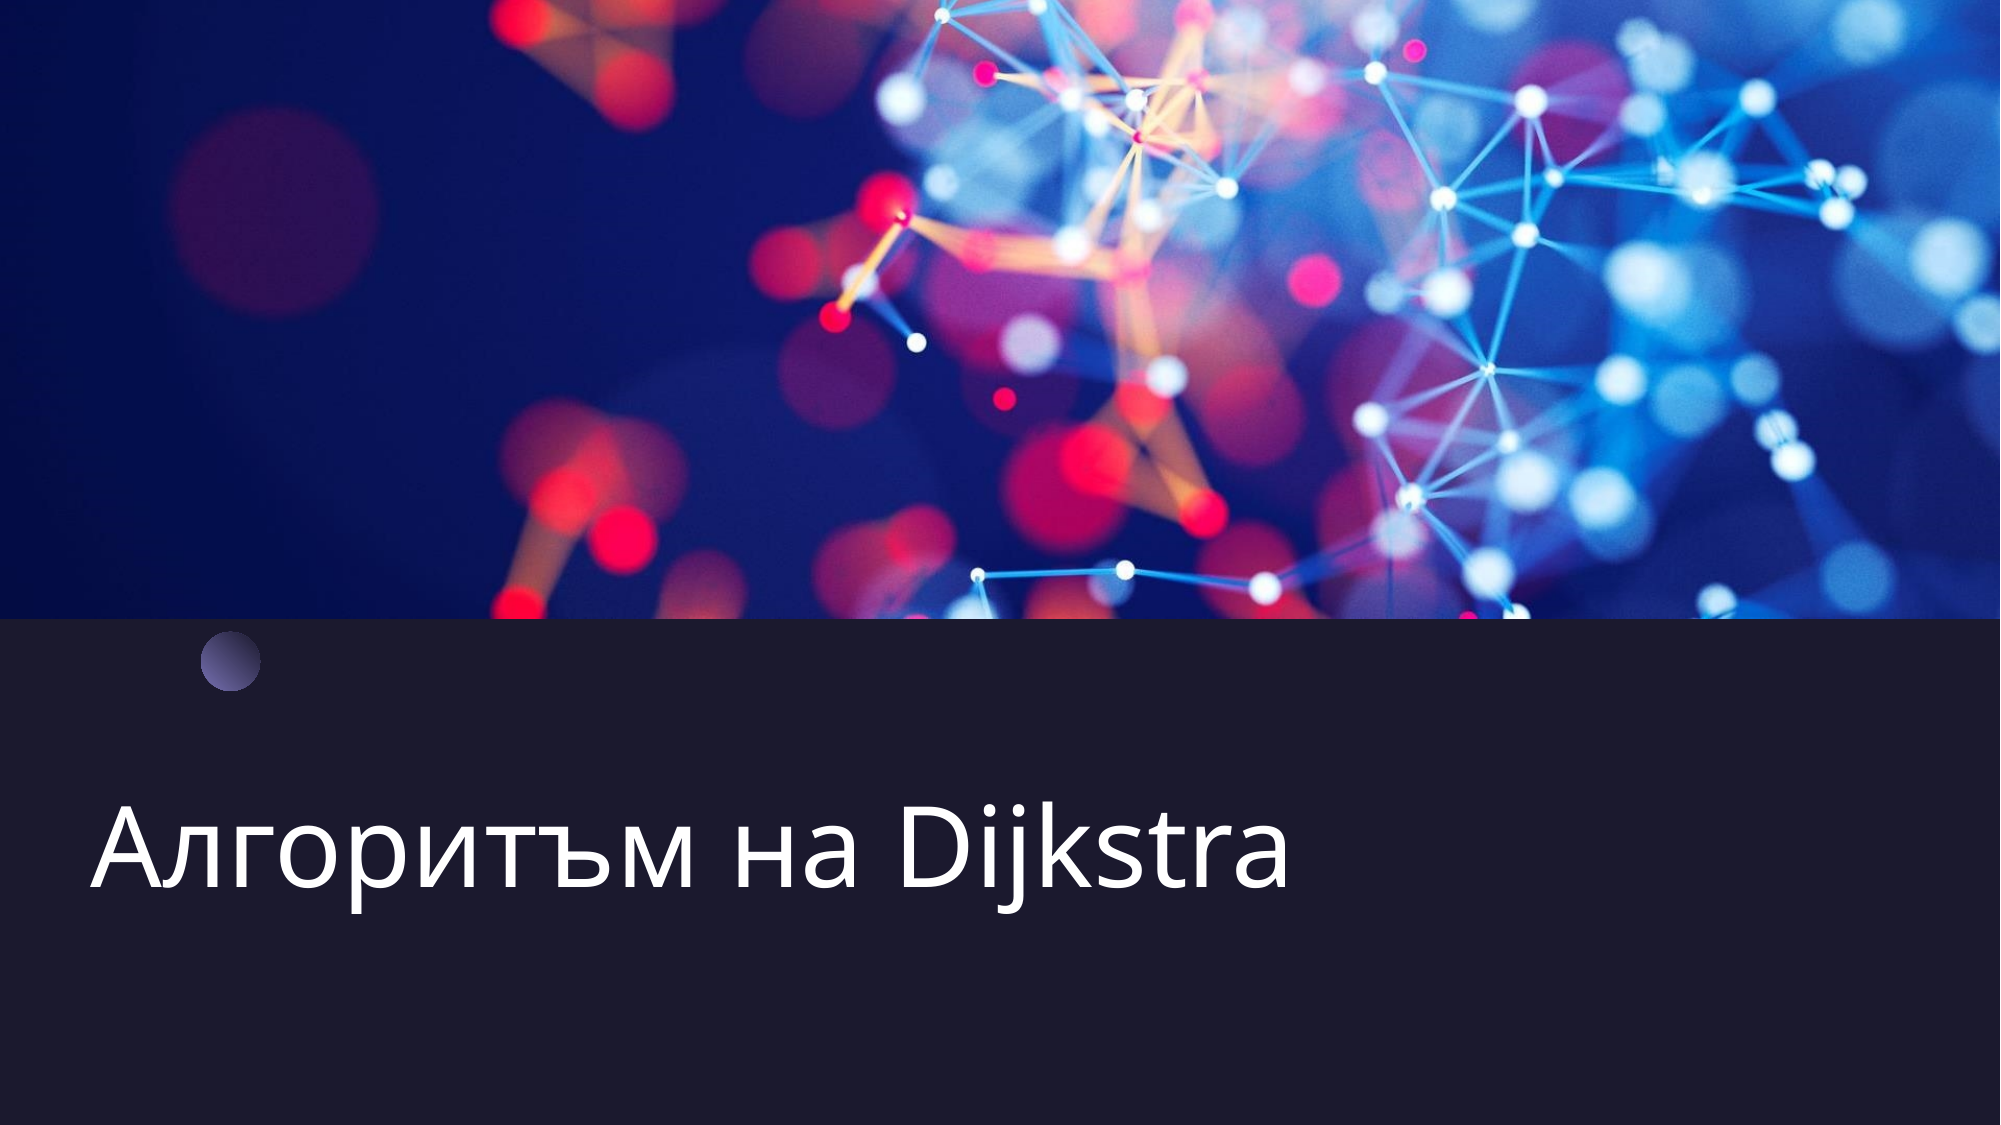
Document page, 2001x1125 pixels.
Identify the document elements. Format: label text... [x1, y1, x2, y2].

picture [0, 0, 2000, 619]
title Алгоритъм на Dijkstra [90, 663, 1914, 1039]
